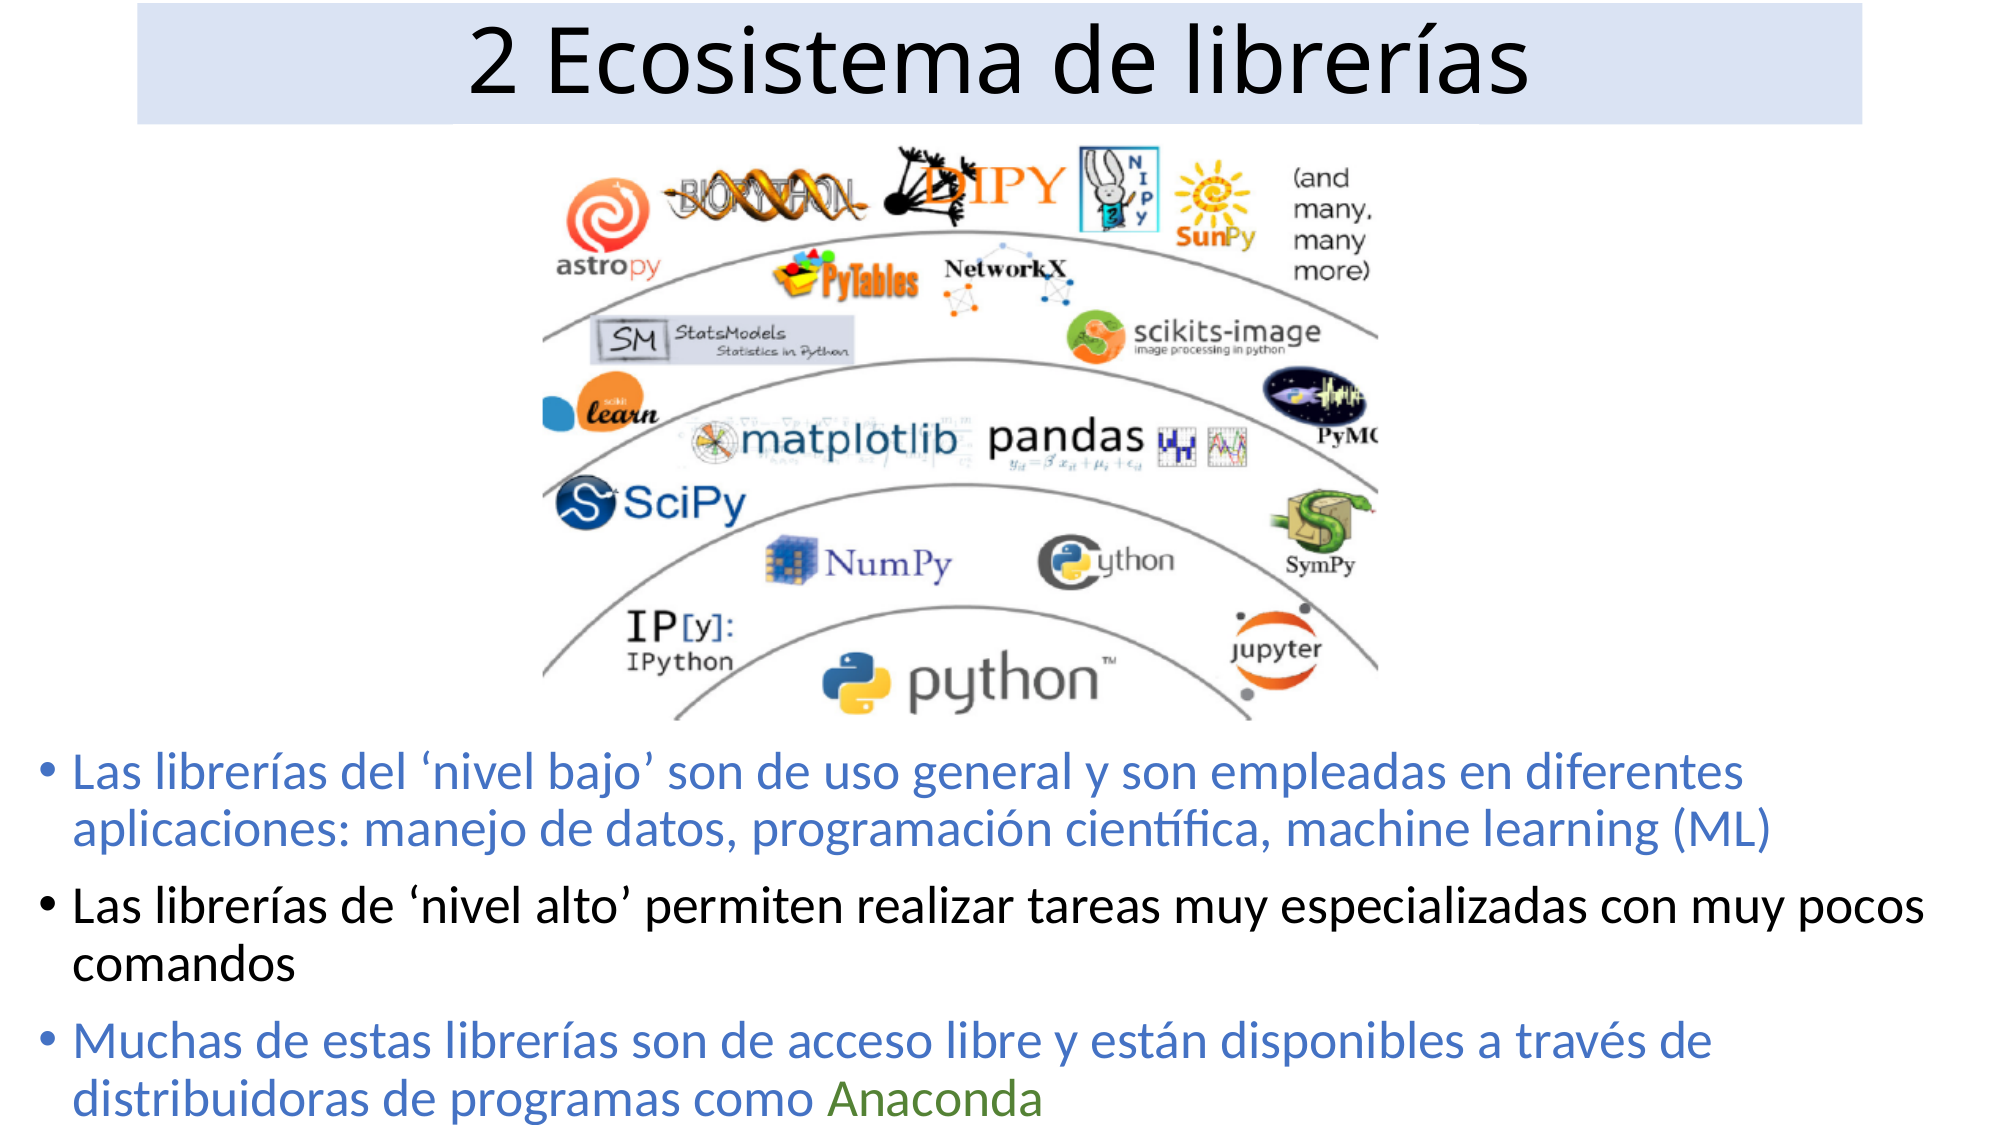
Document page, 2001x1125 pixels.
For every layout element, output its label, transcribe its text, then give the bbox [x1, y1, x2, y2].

title 2 Ecosistema de librerías [137, 3, 1863, 113]
picture [453, 124, 1480, 743]
list Las librerías del ‘nivel bajo’ son de uso general y son empleadas en diferentes aplicaciones: manejo de datos, programación científica, machine learning (ML) Las librerías de ‘nivel alto’ permiten realizar tareas muy especializadas con muy pocos comandos Muchas de estas librerías son de acceso libre y están disponibles a través de distribuidoras de programas como Anaconda [23, 113, 1977, 1125]
